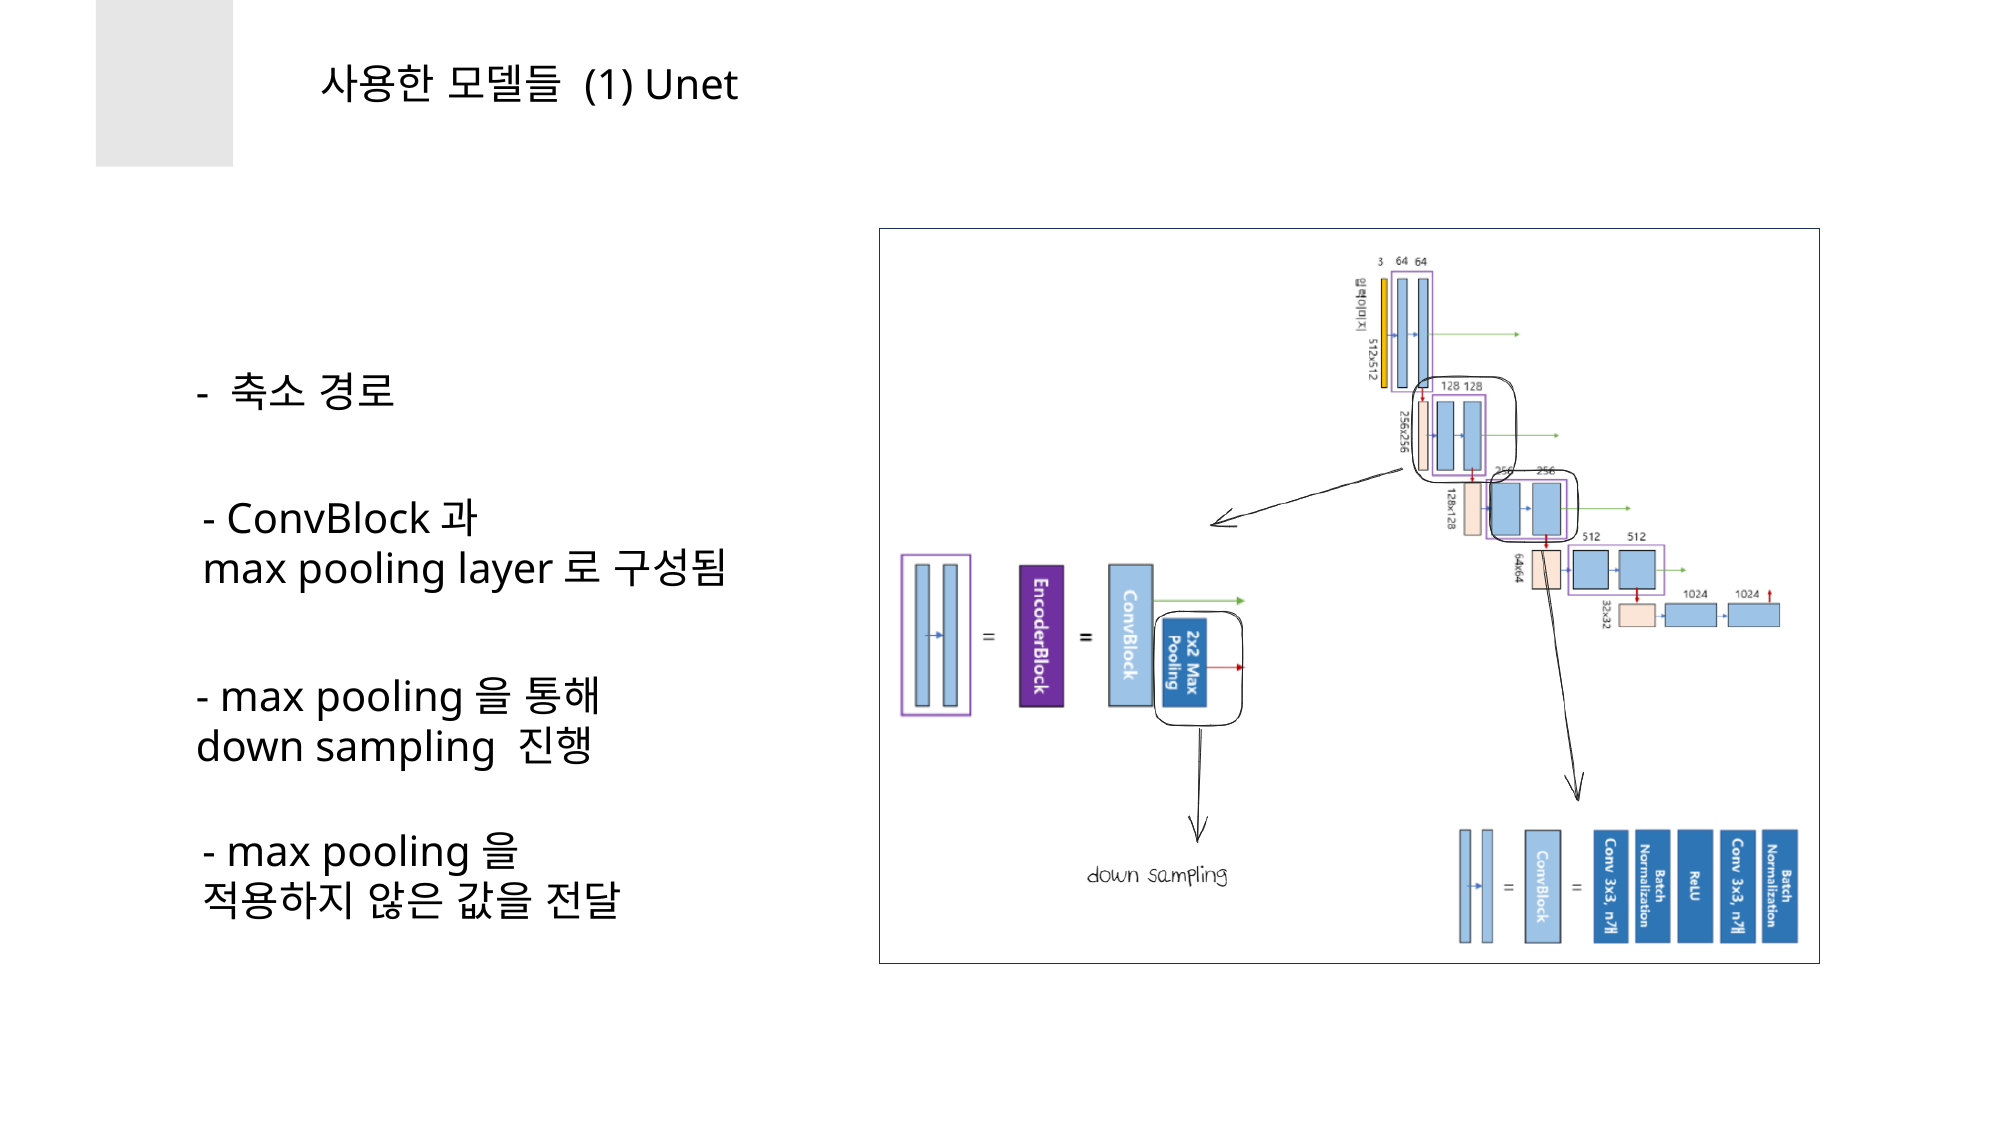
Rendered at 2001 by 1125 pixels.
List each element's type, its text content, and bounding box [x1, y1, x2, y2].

text_box 사용한 모델들 (1) Unet [234, 50, 826, 116]
text_box - 축소 경로 [181, 358, 456, 423]
text_box - ConvBlock과 max pooling layer로 구성됨 [187, 484, 748, 600]
text_box - max pooling을 적용하지 않은 값을 전달 [187, 817, 663, 933]
text_box - max pooling을 통해 down sampling 진행 [181, 662, 656, 777]
text_box [95, 0, 234, 168]
picture [879, 228, 1819, 964]
